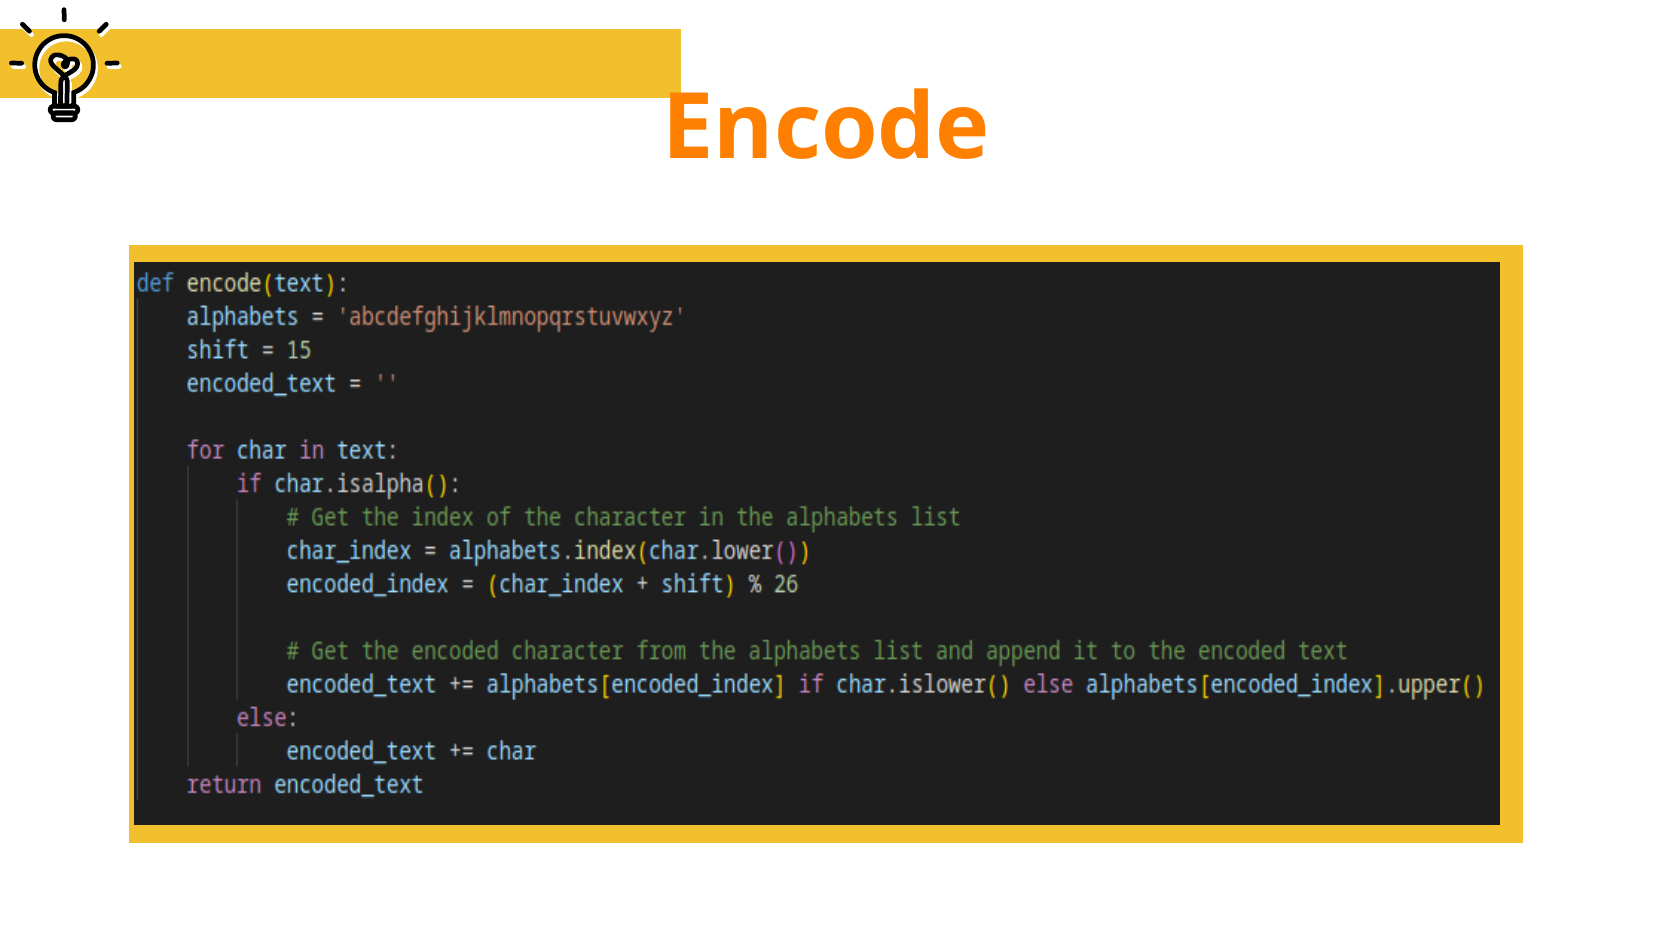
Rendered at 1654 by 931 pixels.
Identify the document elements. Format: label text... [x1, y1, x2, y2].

title Encode [82, 36, 1571, 193]
picture [134, 262, 1501, 826]
